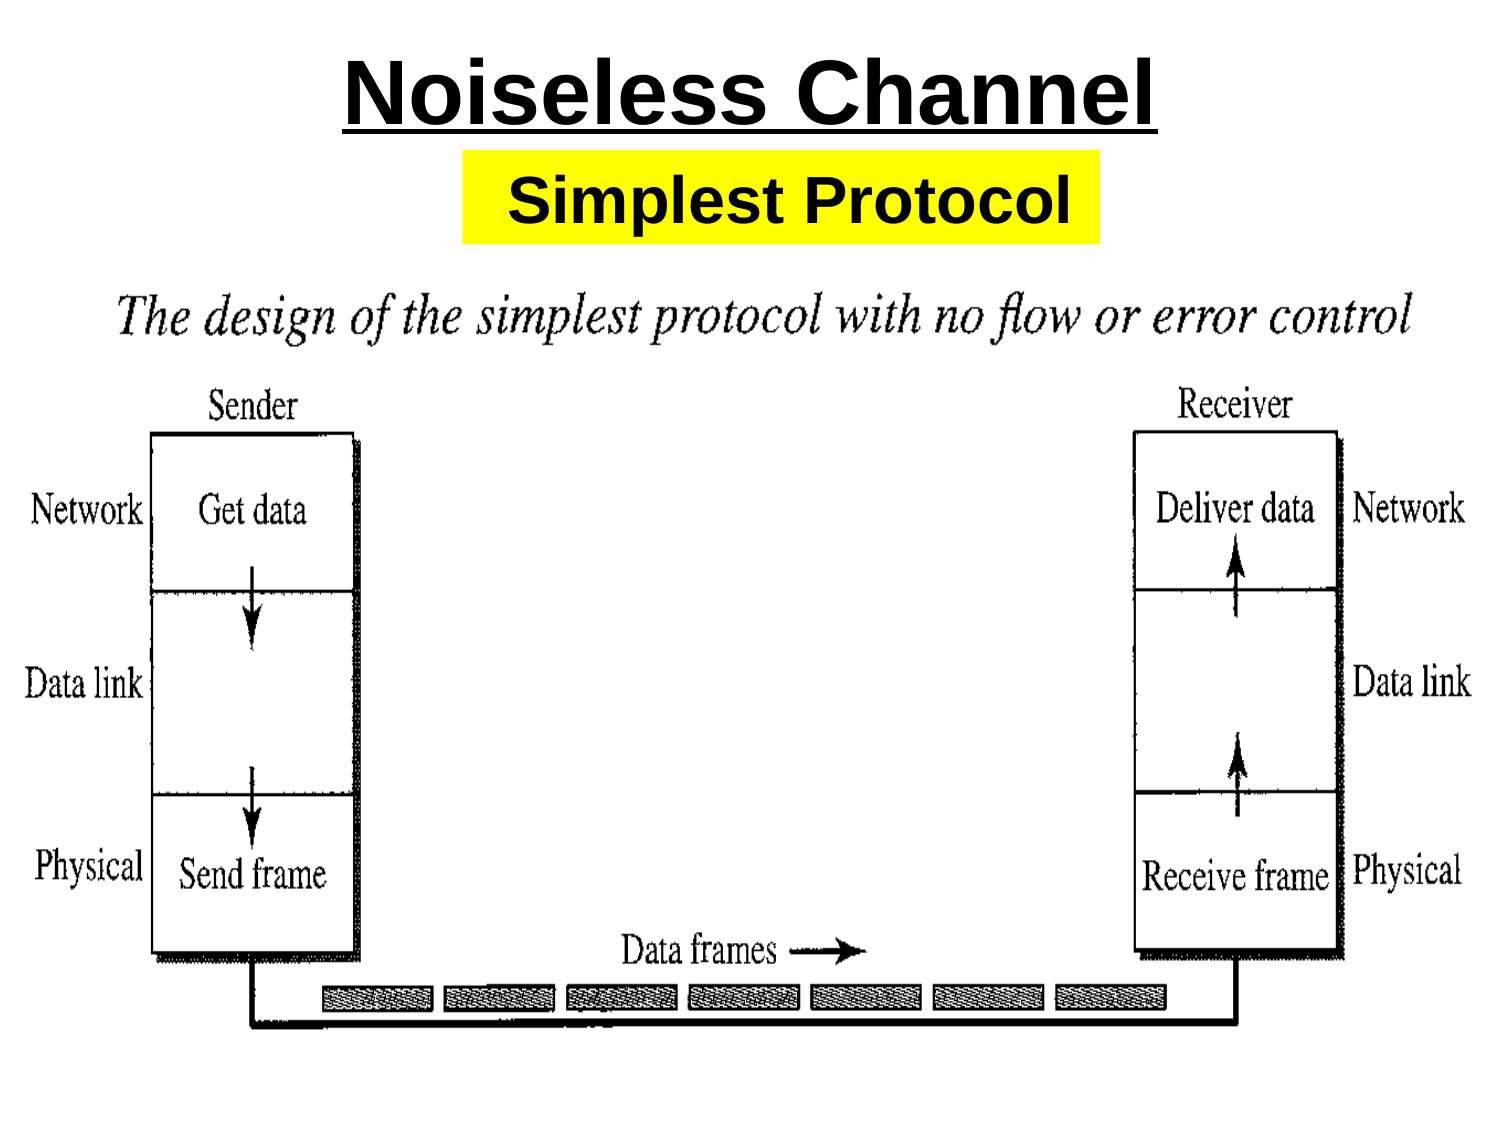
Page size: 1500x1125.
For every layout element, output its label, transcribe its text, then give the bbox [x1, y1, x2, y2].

text_box Noiseless Channel [112, 24, 1388, 213]
picture [112, 268, 1426, 351]
text_box Simplest Protocol [462, 149, 1100, 245]
picture [24, 371, 1476, 1051]
